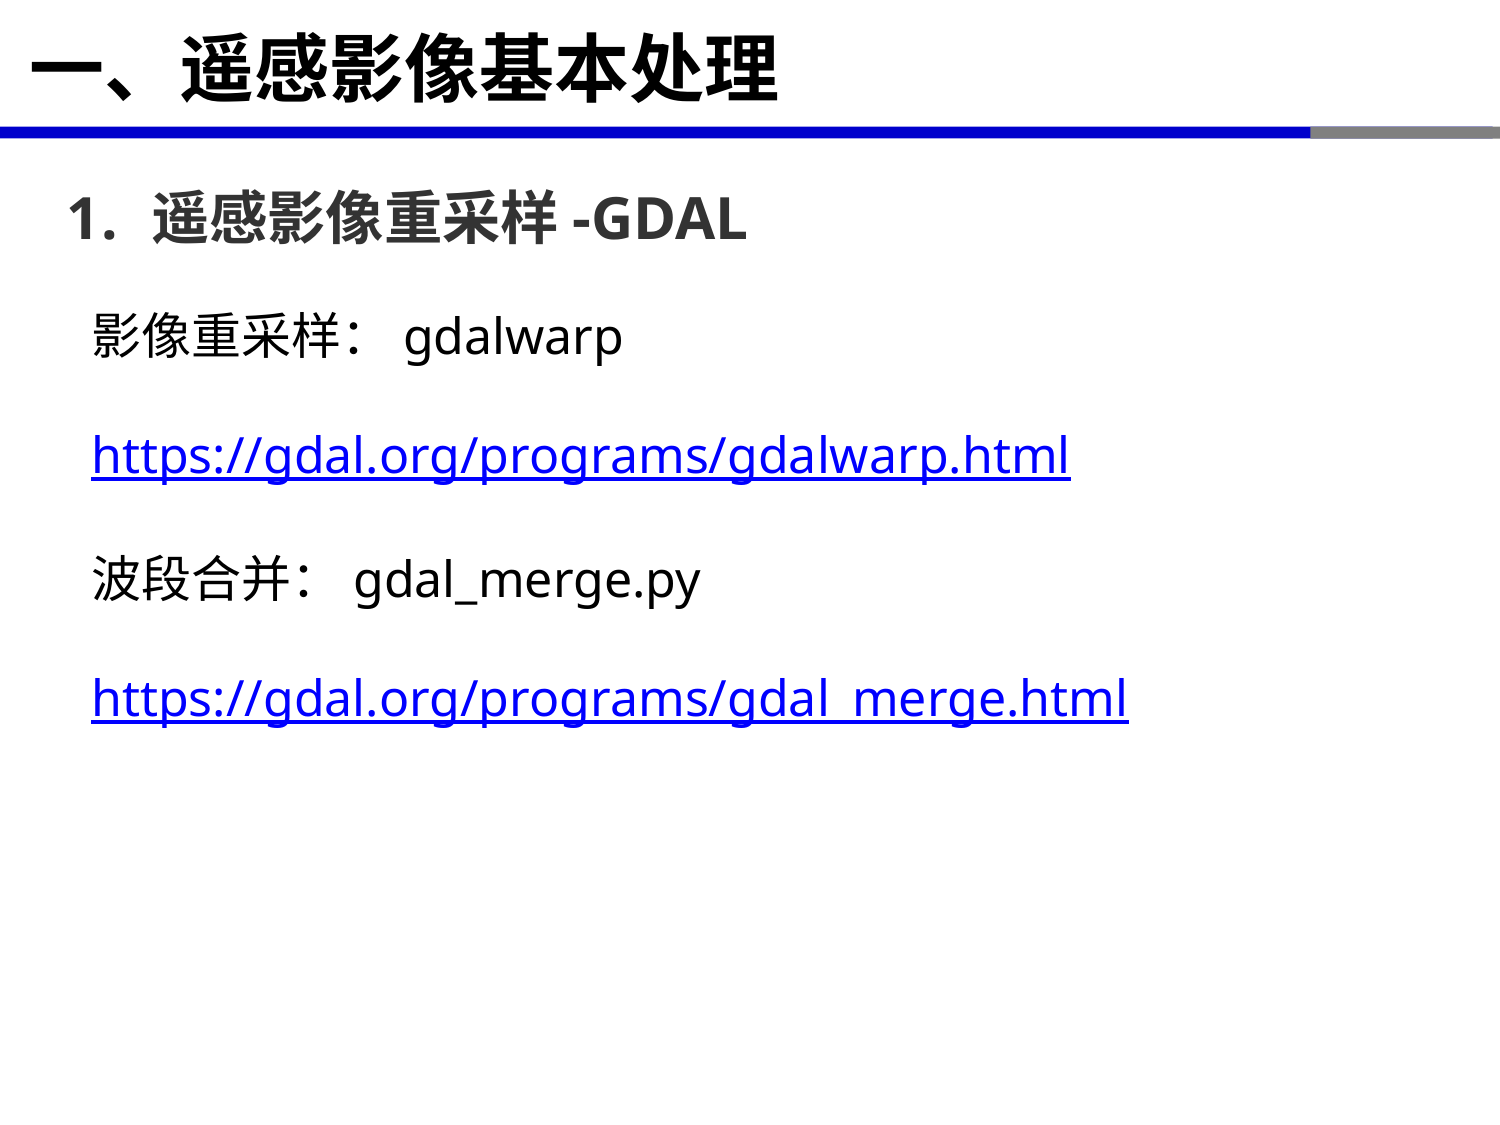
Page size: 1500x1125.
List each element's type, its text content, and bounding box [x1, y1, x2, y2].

title 一、遥感影像基本处理 [0, 1, 1479, 132]
text_box 影像重采样：gdalwarp https://gdal.org/programs/gdalwarp.html 波段合并：gdal_merge.py https://gdal.org/programs/gdal_merge.html [76, 267, 1448, 742]
text_box 遥感影像重采样-GDAL [52, 138, 1448, 259]
